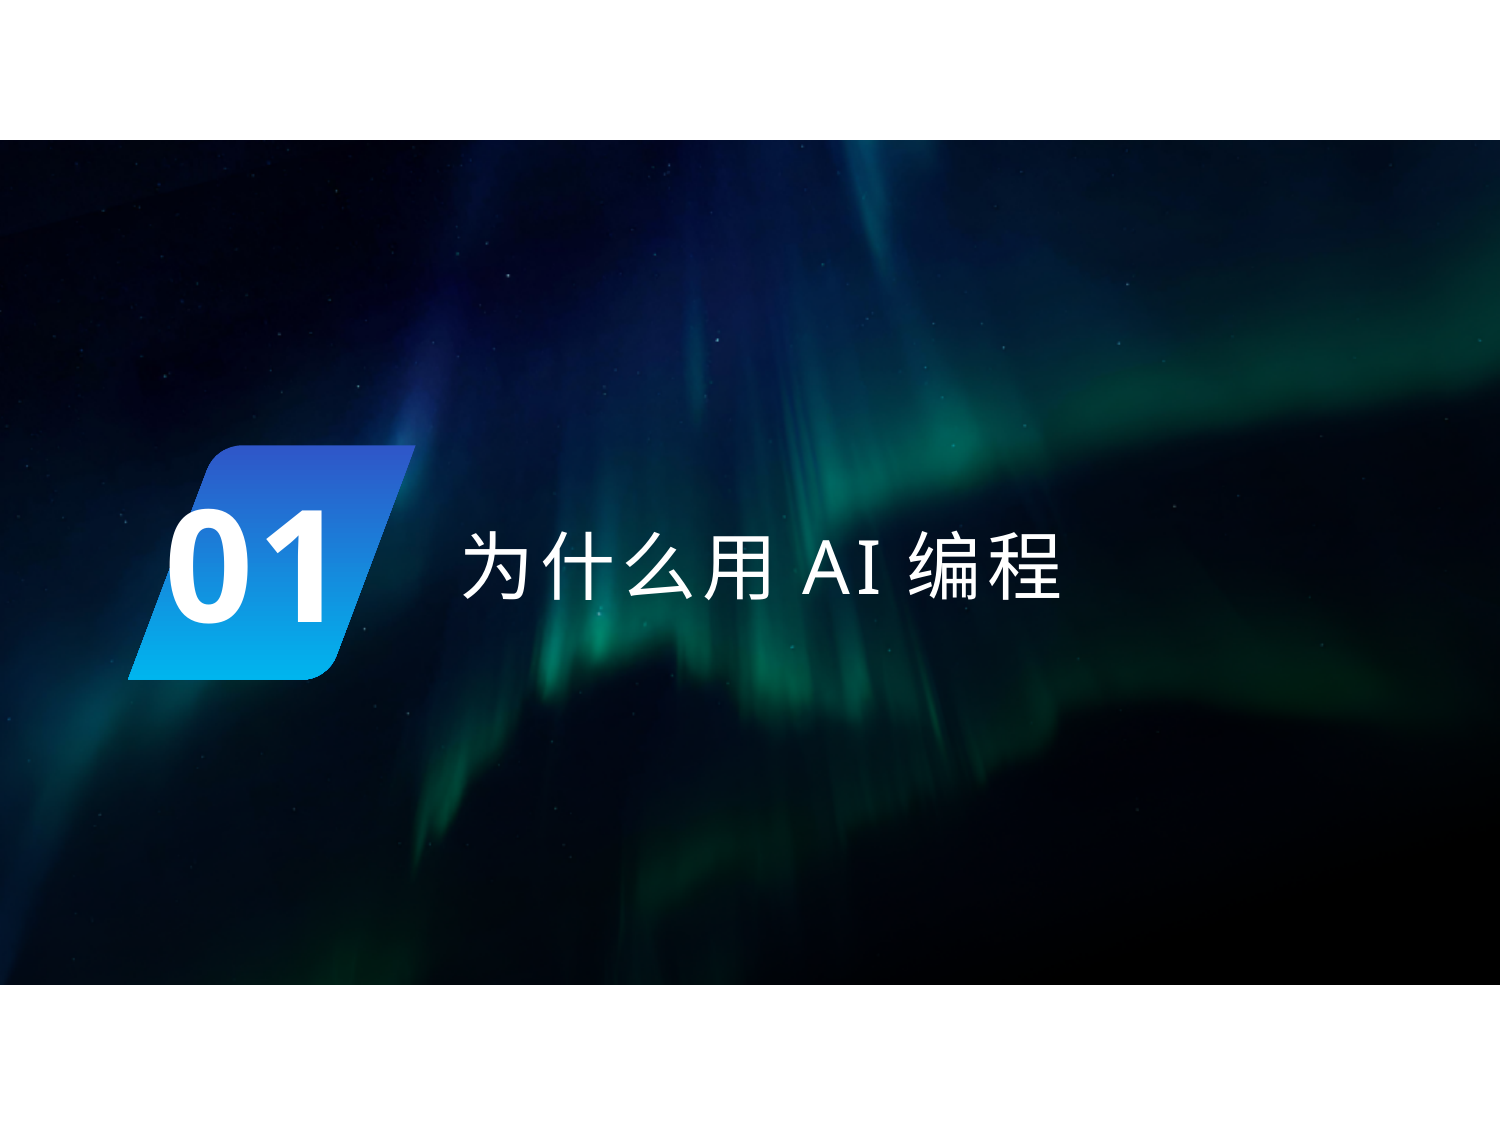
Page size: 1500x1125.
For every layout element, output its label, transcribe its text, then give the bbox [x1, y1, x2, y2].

picture [0, 140, 1500, 985]
title 为什么用AI编程 [459, 487, 1229, 638]
list 01 [45, 421, 347, 683]
